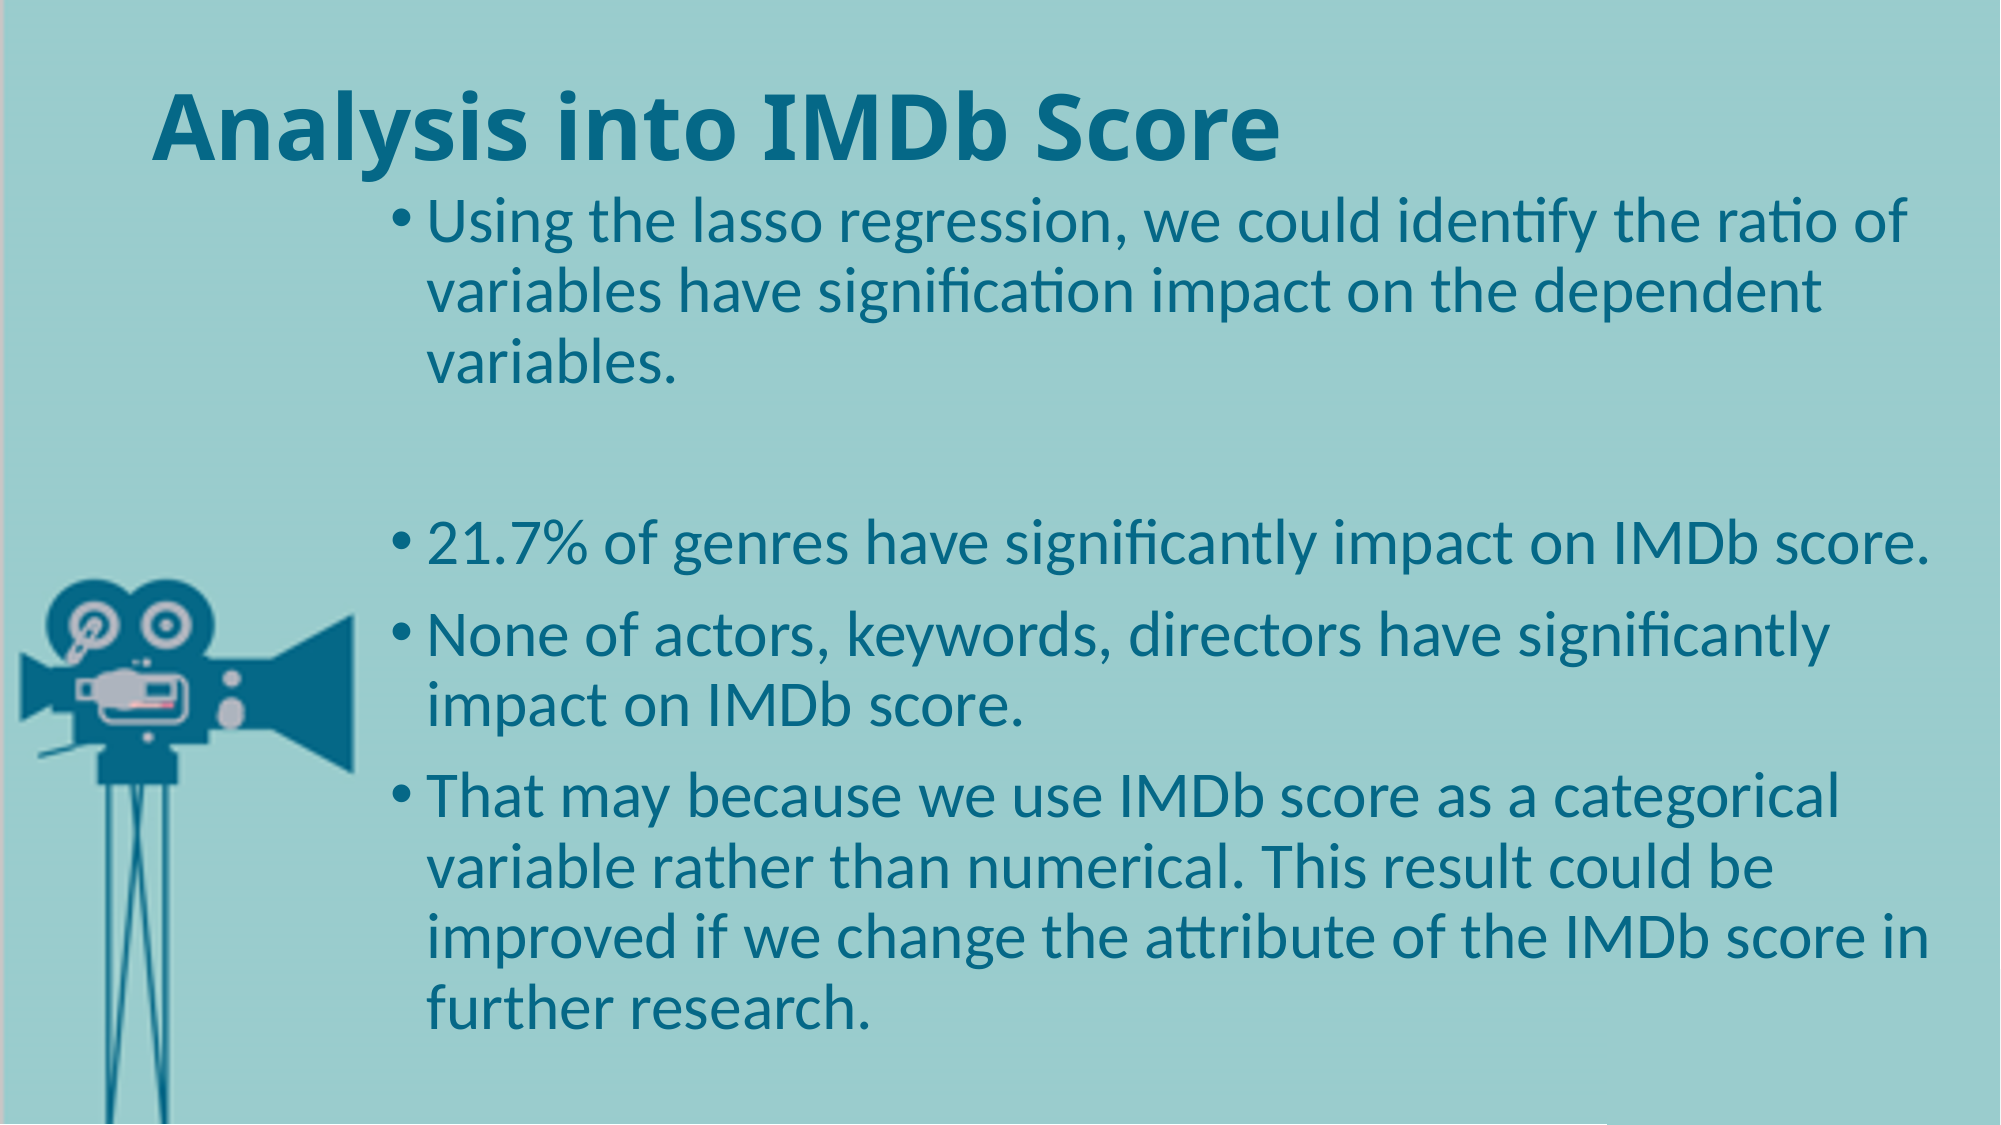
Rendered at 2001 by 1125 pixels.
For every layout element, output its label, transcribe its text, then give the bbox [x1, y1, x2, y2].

title Analysis into IMDb Score [137, 22, 1863, 240]
list Using the lasso regression, we could identify the ratio of variables have signification impact on the dependent variables. 21.7% of genres have significantly impact on IMDb score. None of actors, keywords, directors have significantly impact on IMDb score. That may because we use IMDb score as a categorical variable rather than numerical. This result could be improved if we change the attribute of the IMDb score in further research. [375, 178, 2000, 1059]
picture [0, 0, 2001, 1125]
